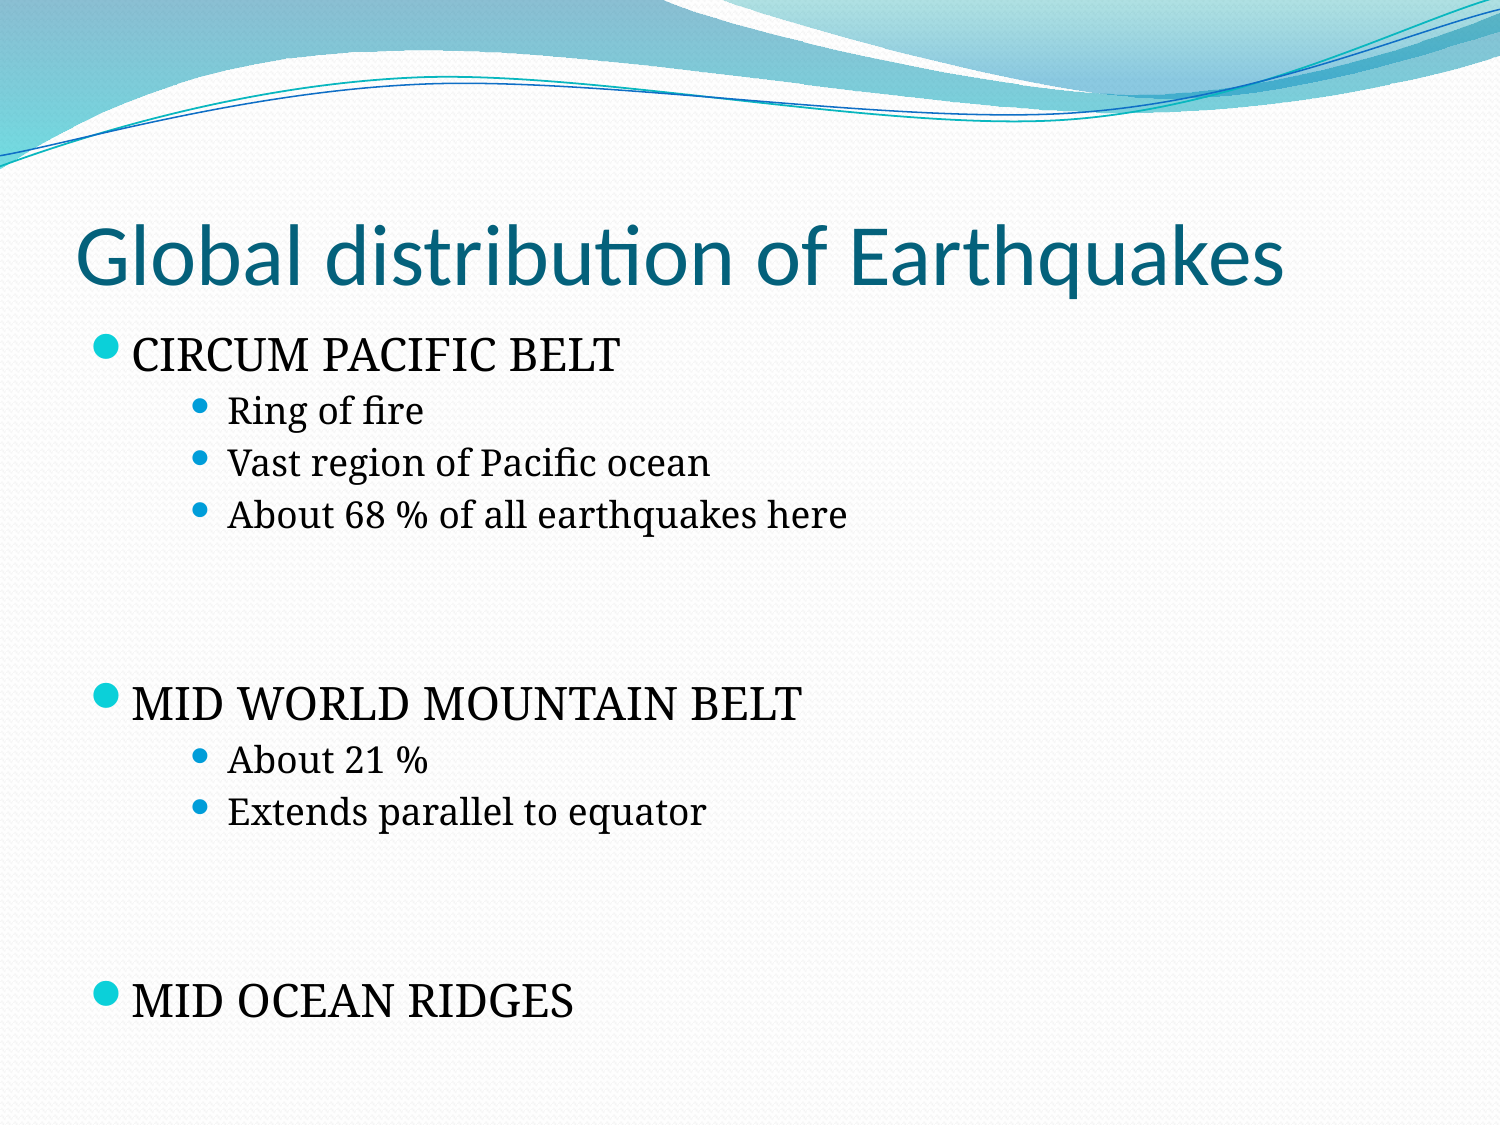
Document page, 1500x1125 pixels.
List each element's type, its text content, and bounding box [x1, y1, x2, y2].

list CIRCUM PACIFIC BELT Ring of fire Vast region of Pacific ocean About 68 % of all earthquakes here MID WORLD MOUNTAIN BELT About 21 % Extends parallel to equator MID OCEAN RIDGES [75, 317, 1425, 1038]
title Global distribution of Earthquakes [75, 115, 1425, 303]
